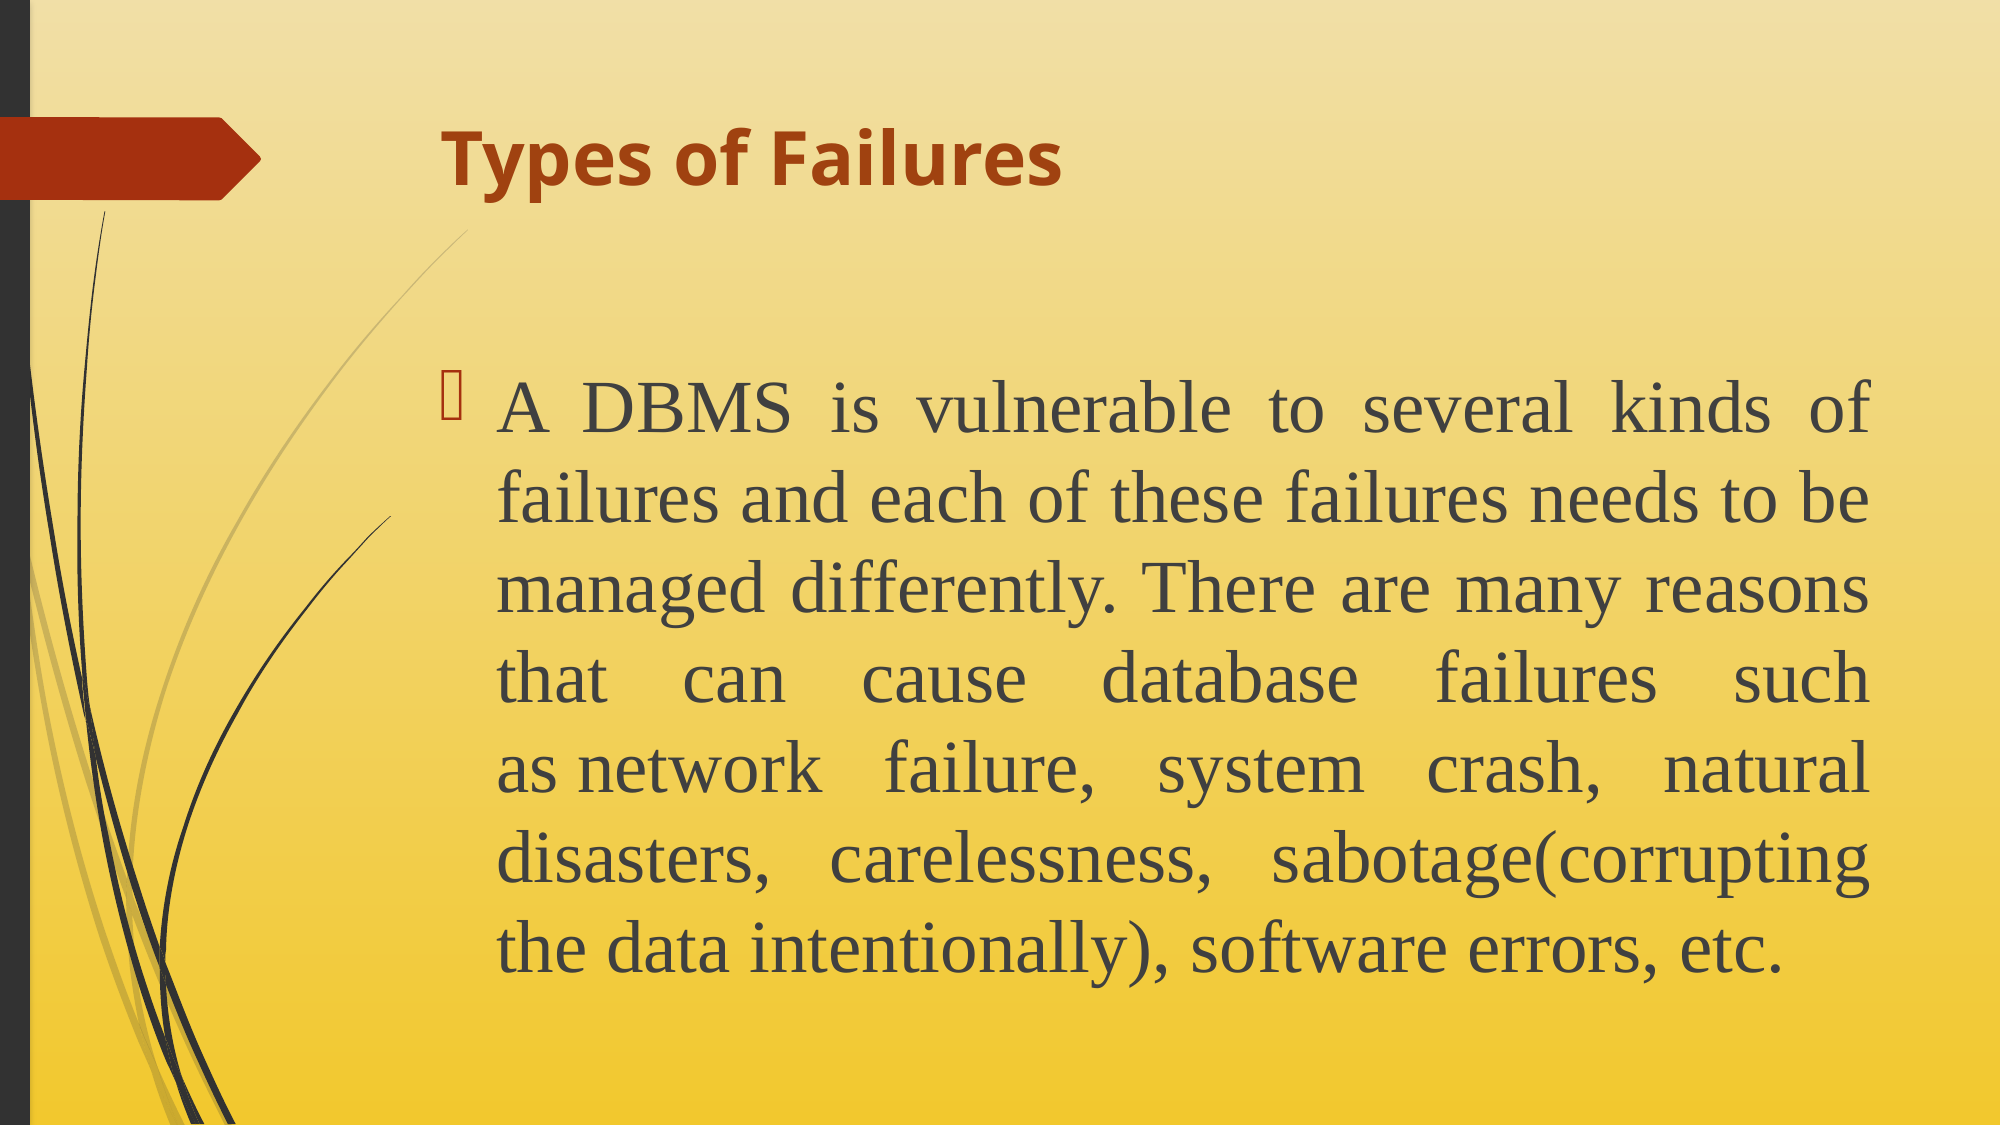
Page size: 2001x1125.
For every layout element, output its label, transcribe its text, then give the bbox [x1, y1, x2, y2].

title Types of Failures [425, 102, 1888, 313]
list A DBMS is vulnerable to several kinds of failures and each of these failures needs to be managed differently. There are many reasons that can cause database failures such as network failure, system crash, natural disasters, carelessness, sabotage(corrupting the data intentionally), software errors, etc. [424, 350, 1888, 970]
